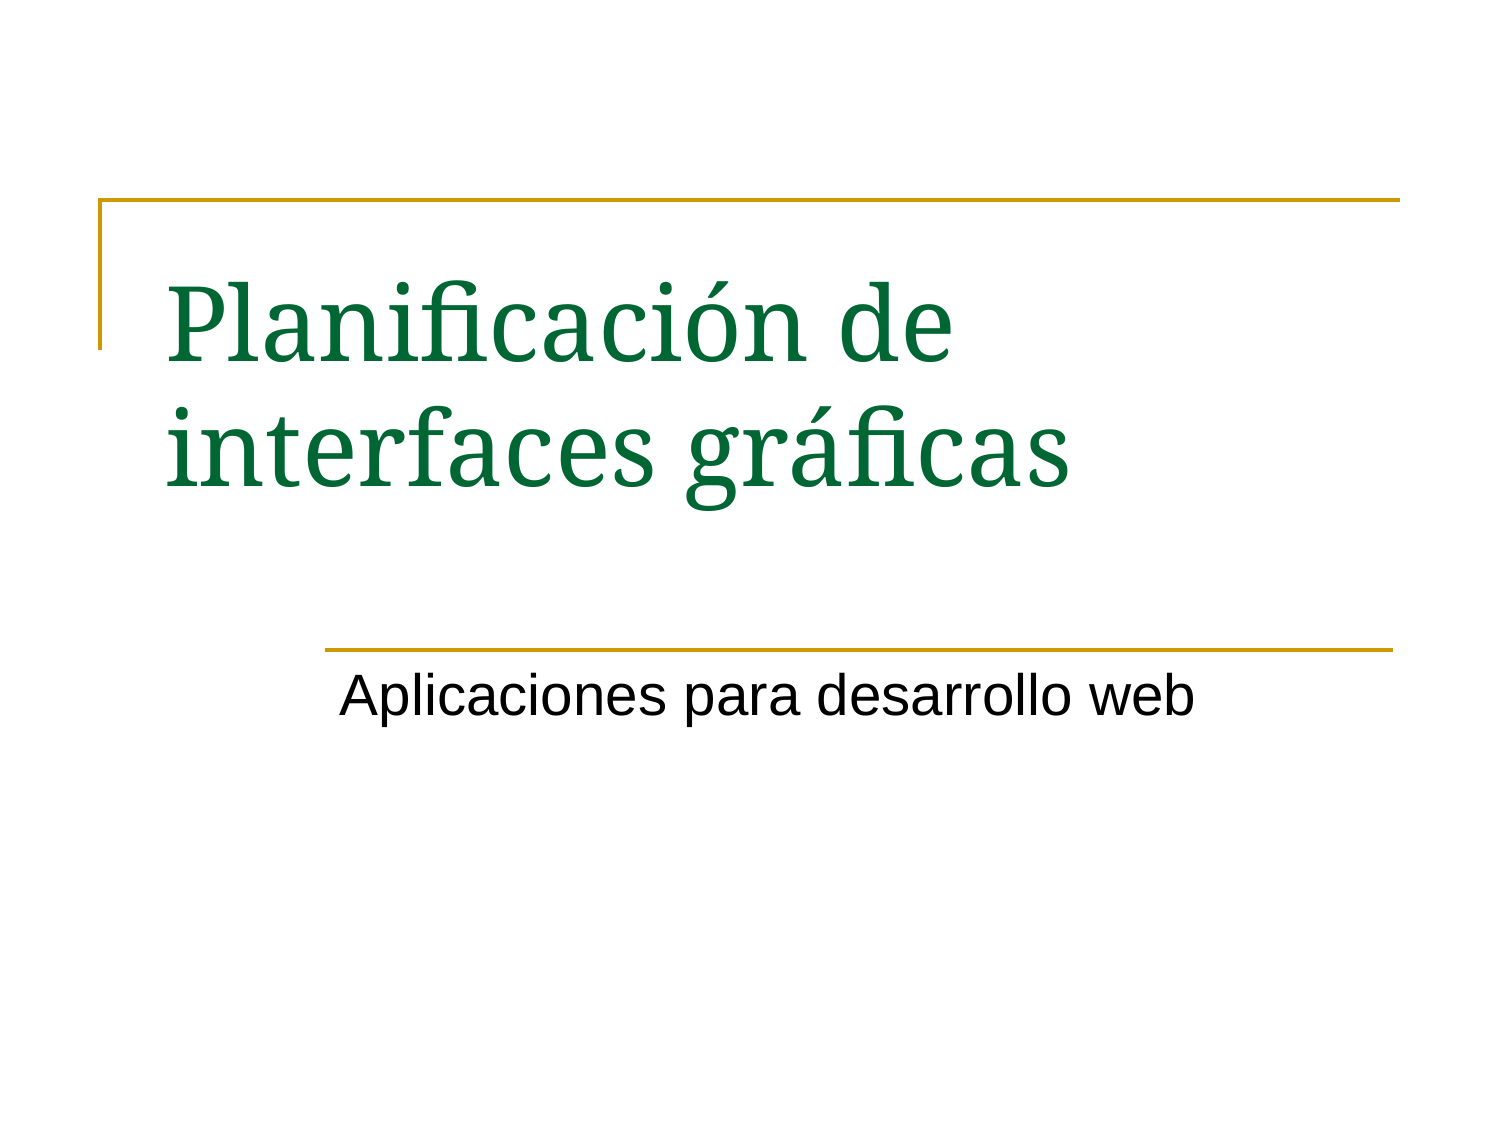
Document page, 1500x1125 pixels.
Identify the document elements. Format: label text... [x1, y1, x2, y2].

subtitle Aplicaciones para desarrollo web [324, 650, 1400, 938]
title Planificación de interfaces gráficas [150, 249, 1401, 538]
